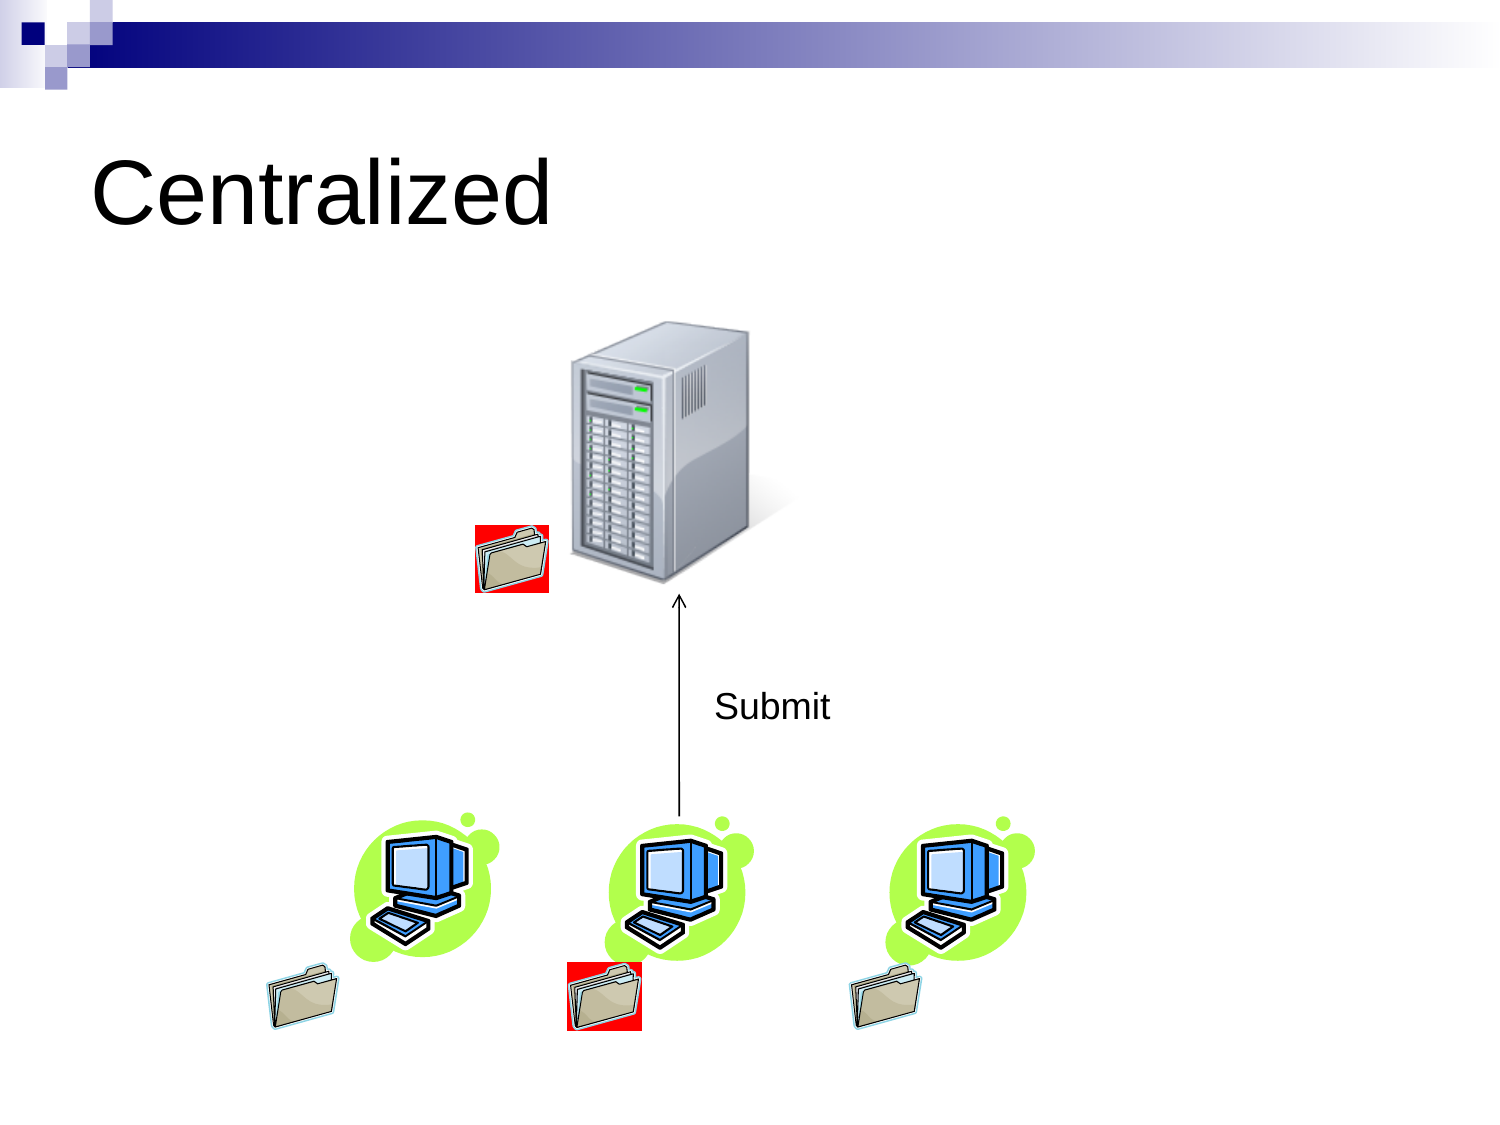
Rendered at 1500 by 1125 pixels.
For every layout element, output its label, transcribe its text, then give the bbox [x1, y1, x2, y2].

title Centralized [75, 75, 1425, 300]
text_box Submit [699, 674, 846, 735]
picture [265, 961, 340, 1031]
picture [349, 812, 500, 963]
picture [848, 816, 1036, 1031]
picture [567, 816, 755, 1031]
picture [474, 312, 821, 595]
